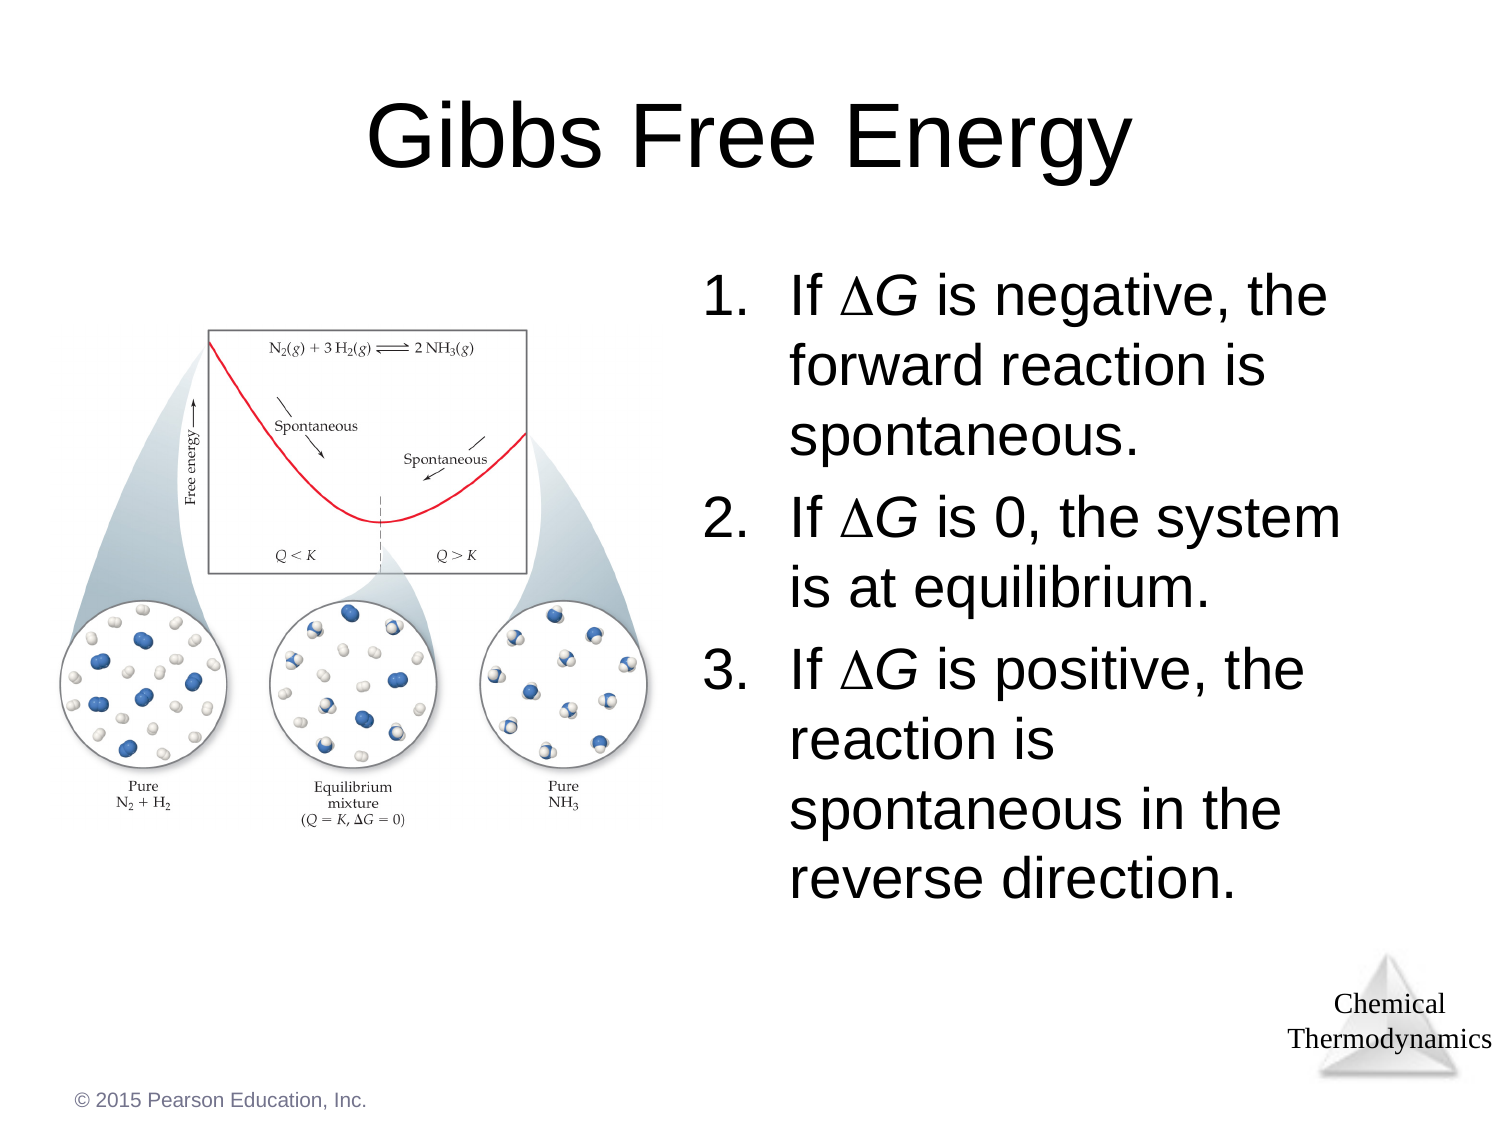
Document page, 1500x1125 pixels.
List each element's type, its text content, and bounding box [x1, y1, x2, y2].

title Gibbs Free Energy [0, 37, 1500, 226]
picture [49, 324, 663, 830]
picture [1275, 900, 1500, 1125]
list If DG is negative, the forward reaction is spontaneous. If DG is 0, the system is at equilibrium. If G is positive, the reaction is spontaneous in the reverse direction. [687, 249, 1385, 910]
